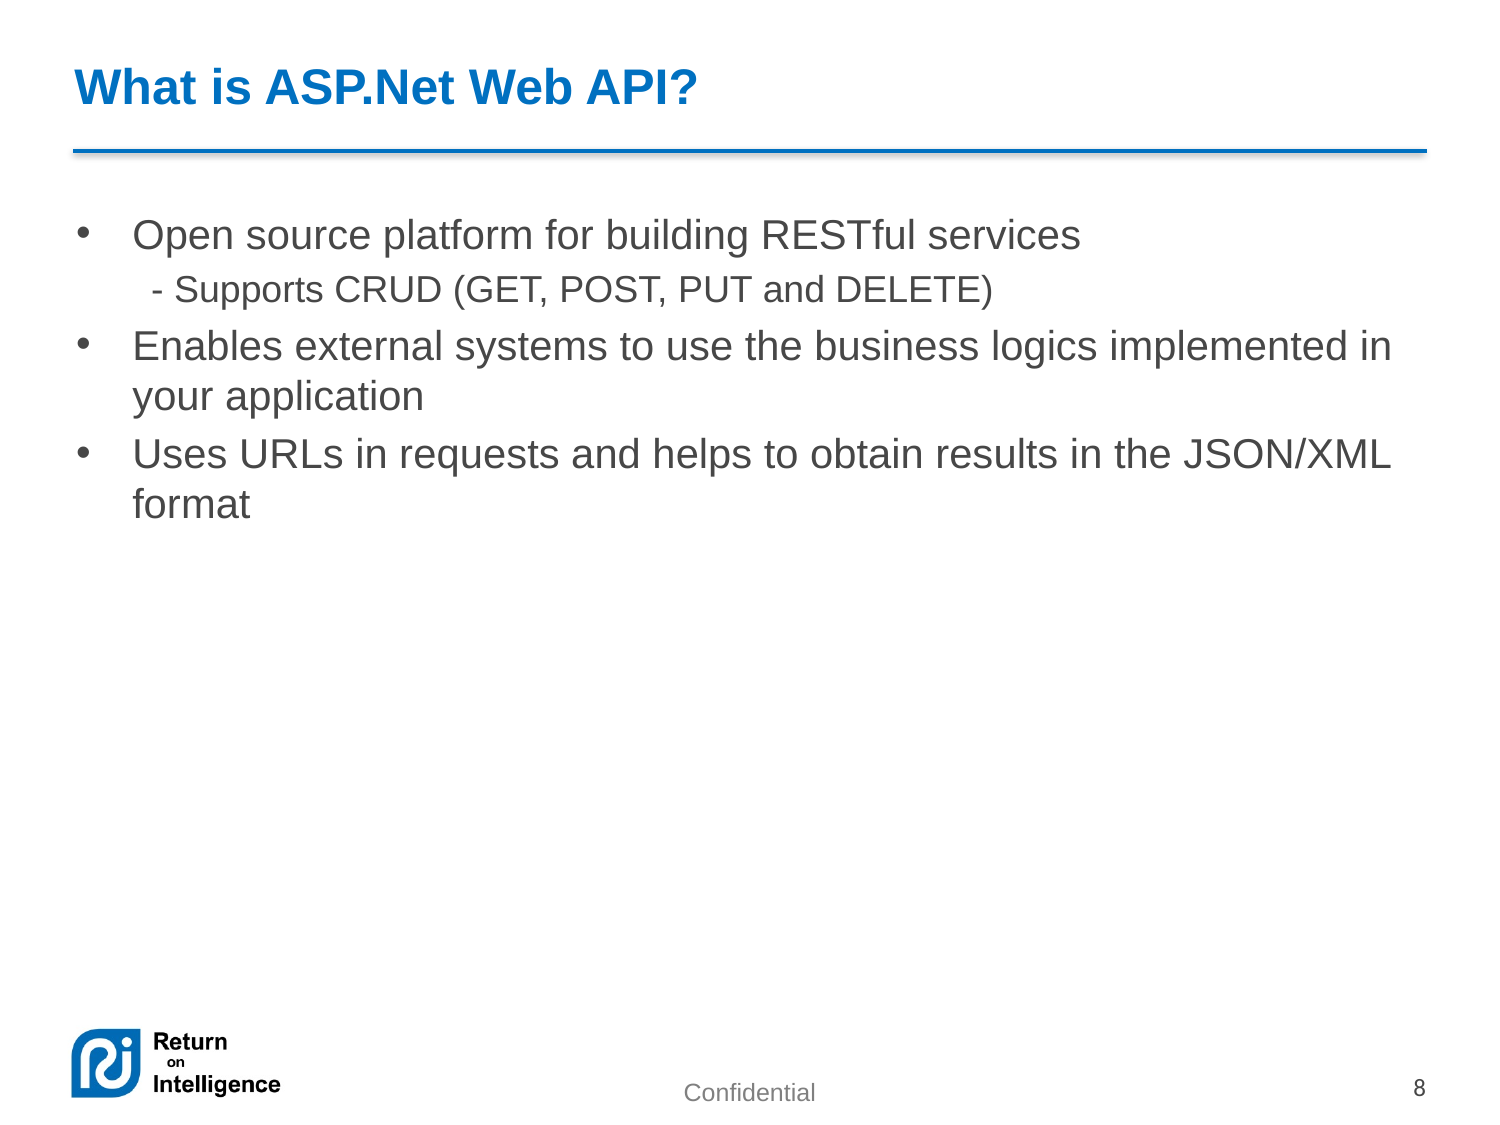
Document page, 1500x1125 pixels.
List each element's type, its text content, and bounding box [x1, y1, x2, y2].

list Open source platform for building RESTful services - Supports CRUD (GET, POST, PUT and DELETE) Enables external systems to use the business logics implemented in your application Uses URLs in requests and helps to obtain results in the JSON/XML format [61, 199, 1454, 988]
title What is ASP.Net Web API? [59, 2, 1454, 166]
picture [67, 1022, 289, 1098]
